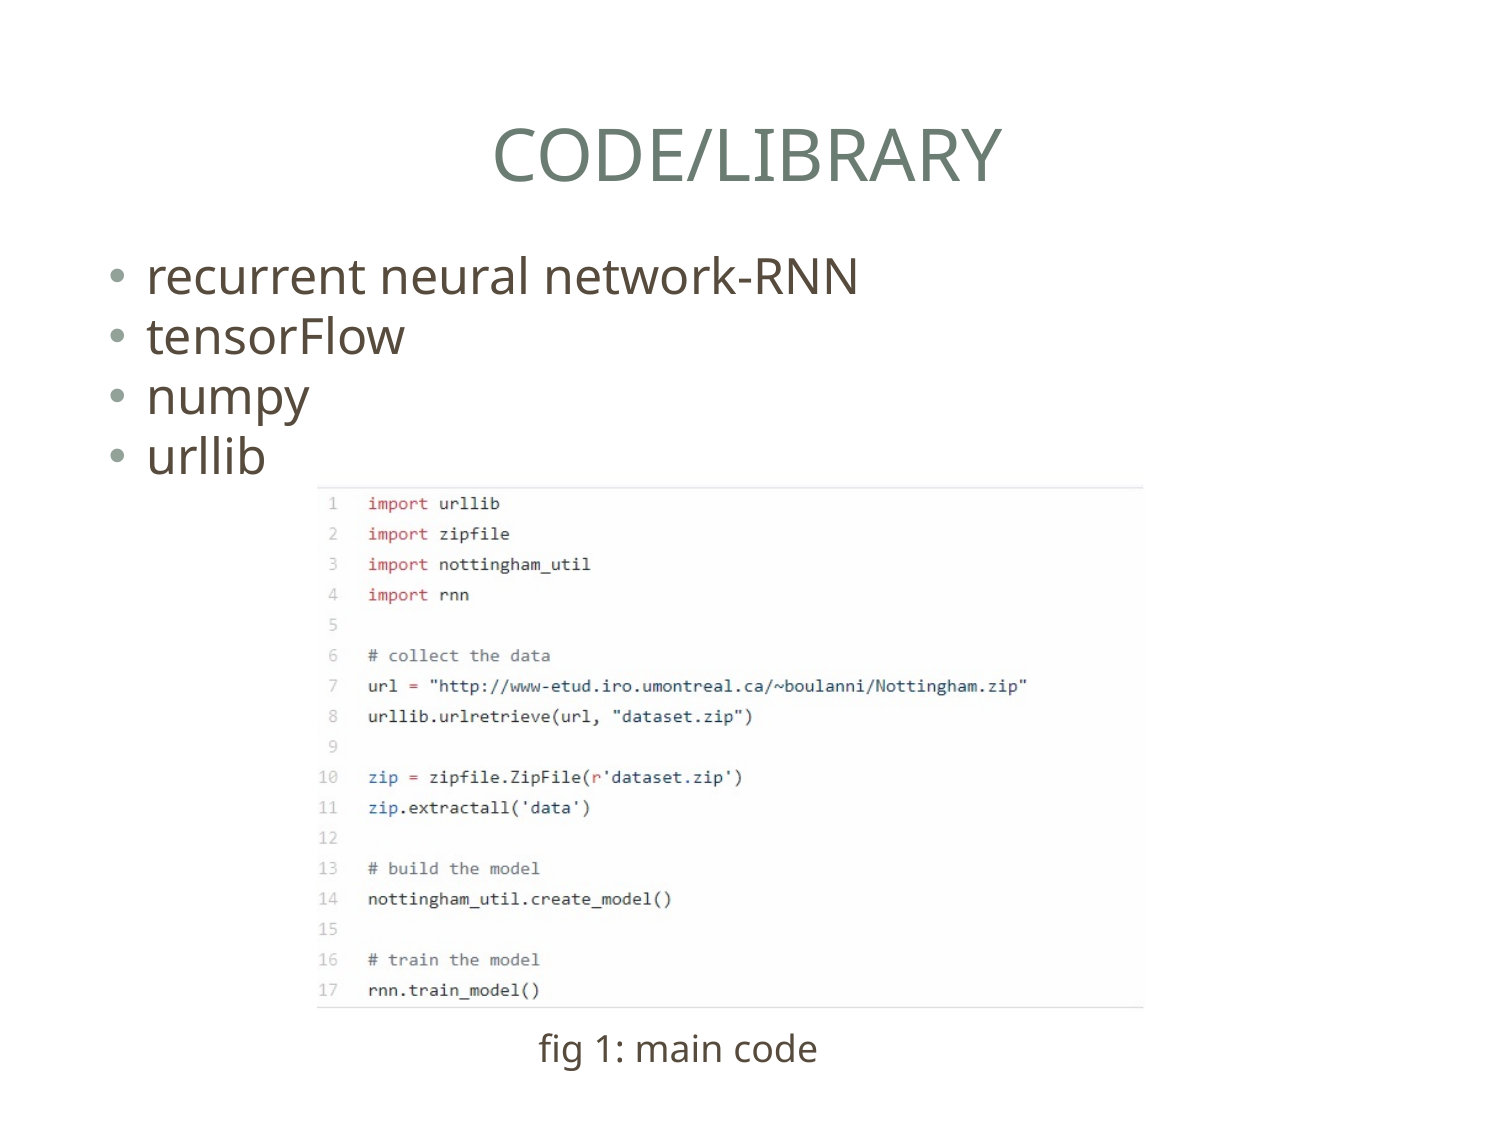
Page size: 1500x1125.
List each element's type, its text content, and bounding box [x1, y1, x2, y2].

text_box Code/library [69, 66, 1425, 238]
picture [317, 474, 1178, 1013]
text_box recurrent neural network-RNN tensorFlow numpy urllib fig 1: main code [75, 237, 1425, 500]
